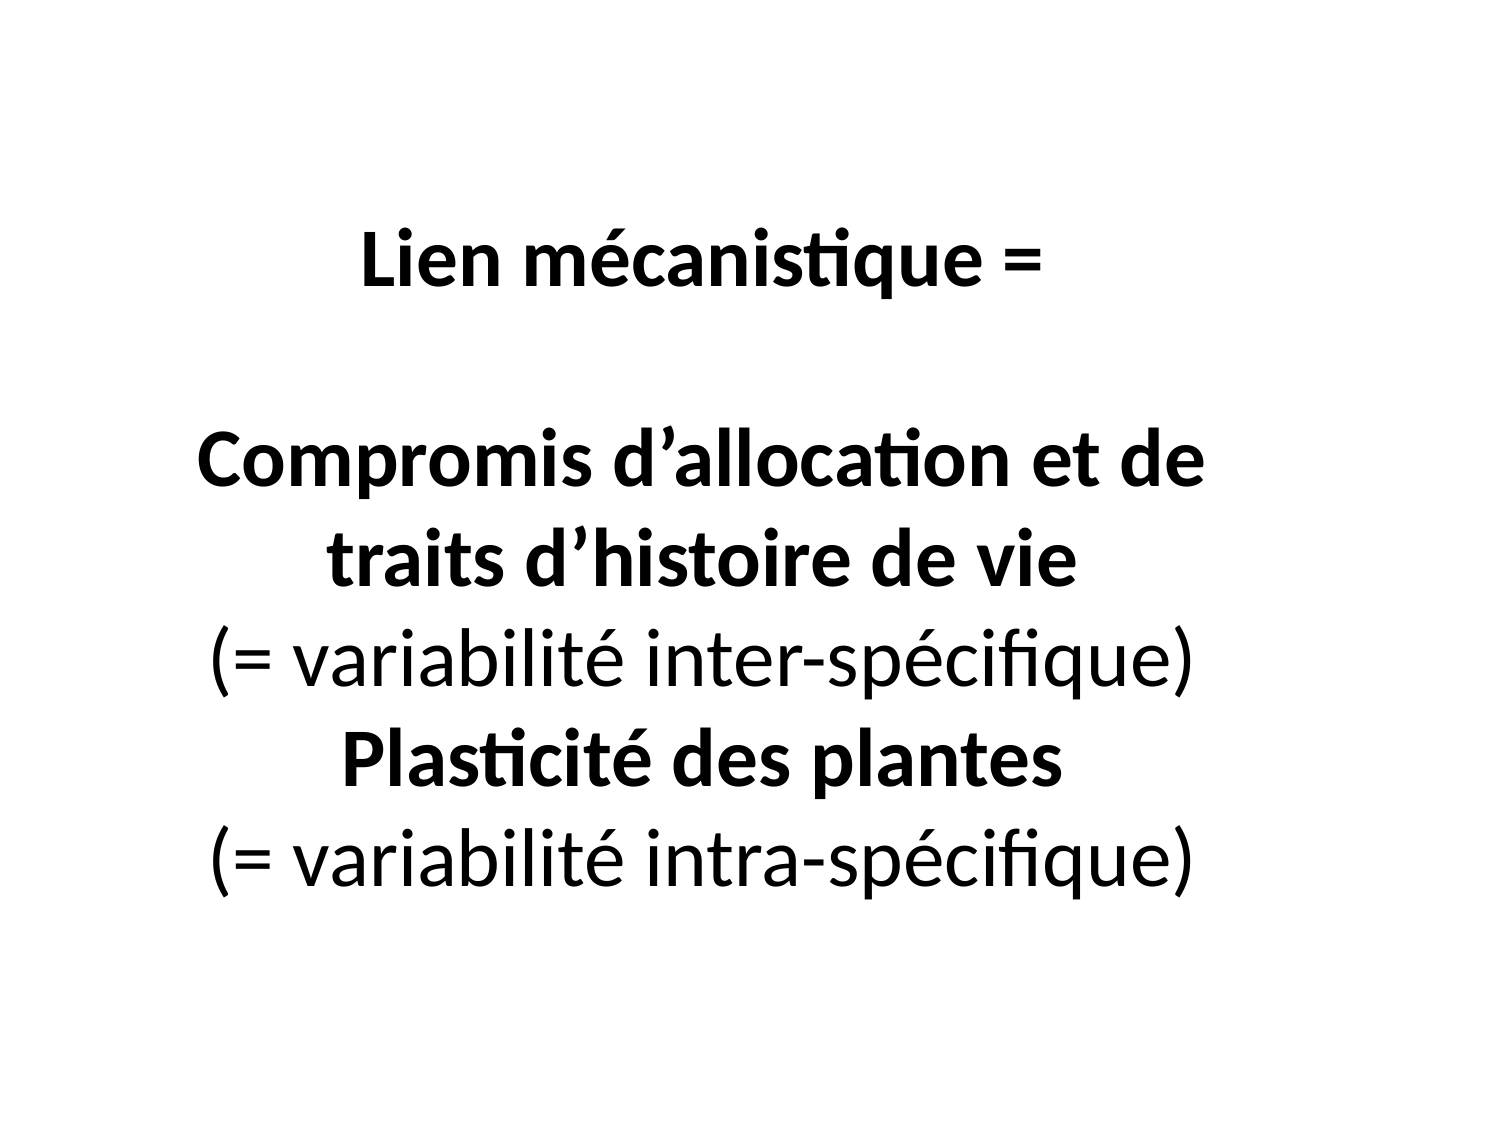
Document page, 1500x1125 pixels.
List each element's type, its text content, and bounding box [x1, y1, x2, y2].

text_box Lien mécanistique = Compromis d’allocation et de traits d’histoire de vie (= variabilité inter-spécifique) Plasticité des plantes (= variabilité intra-spécifique) [182, 196, 1223, 1011]
